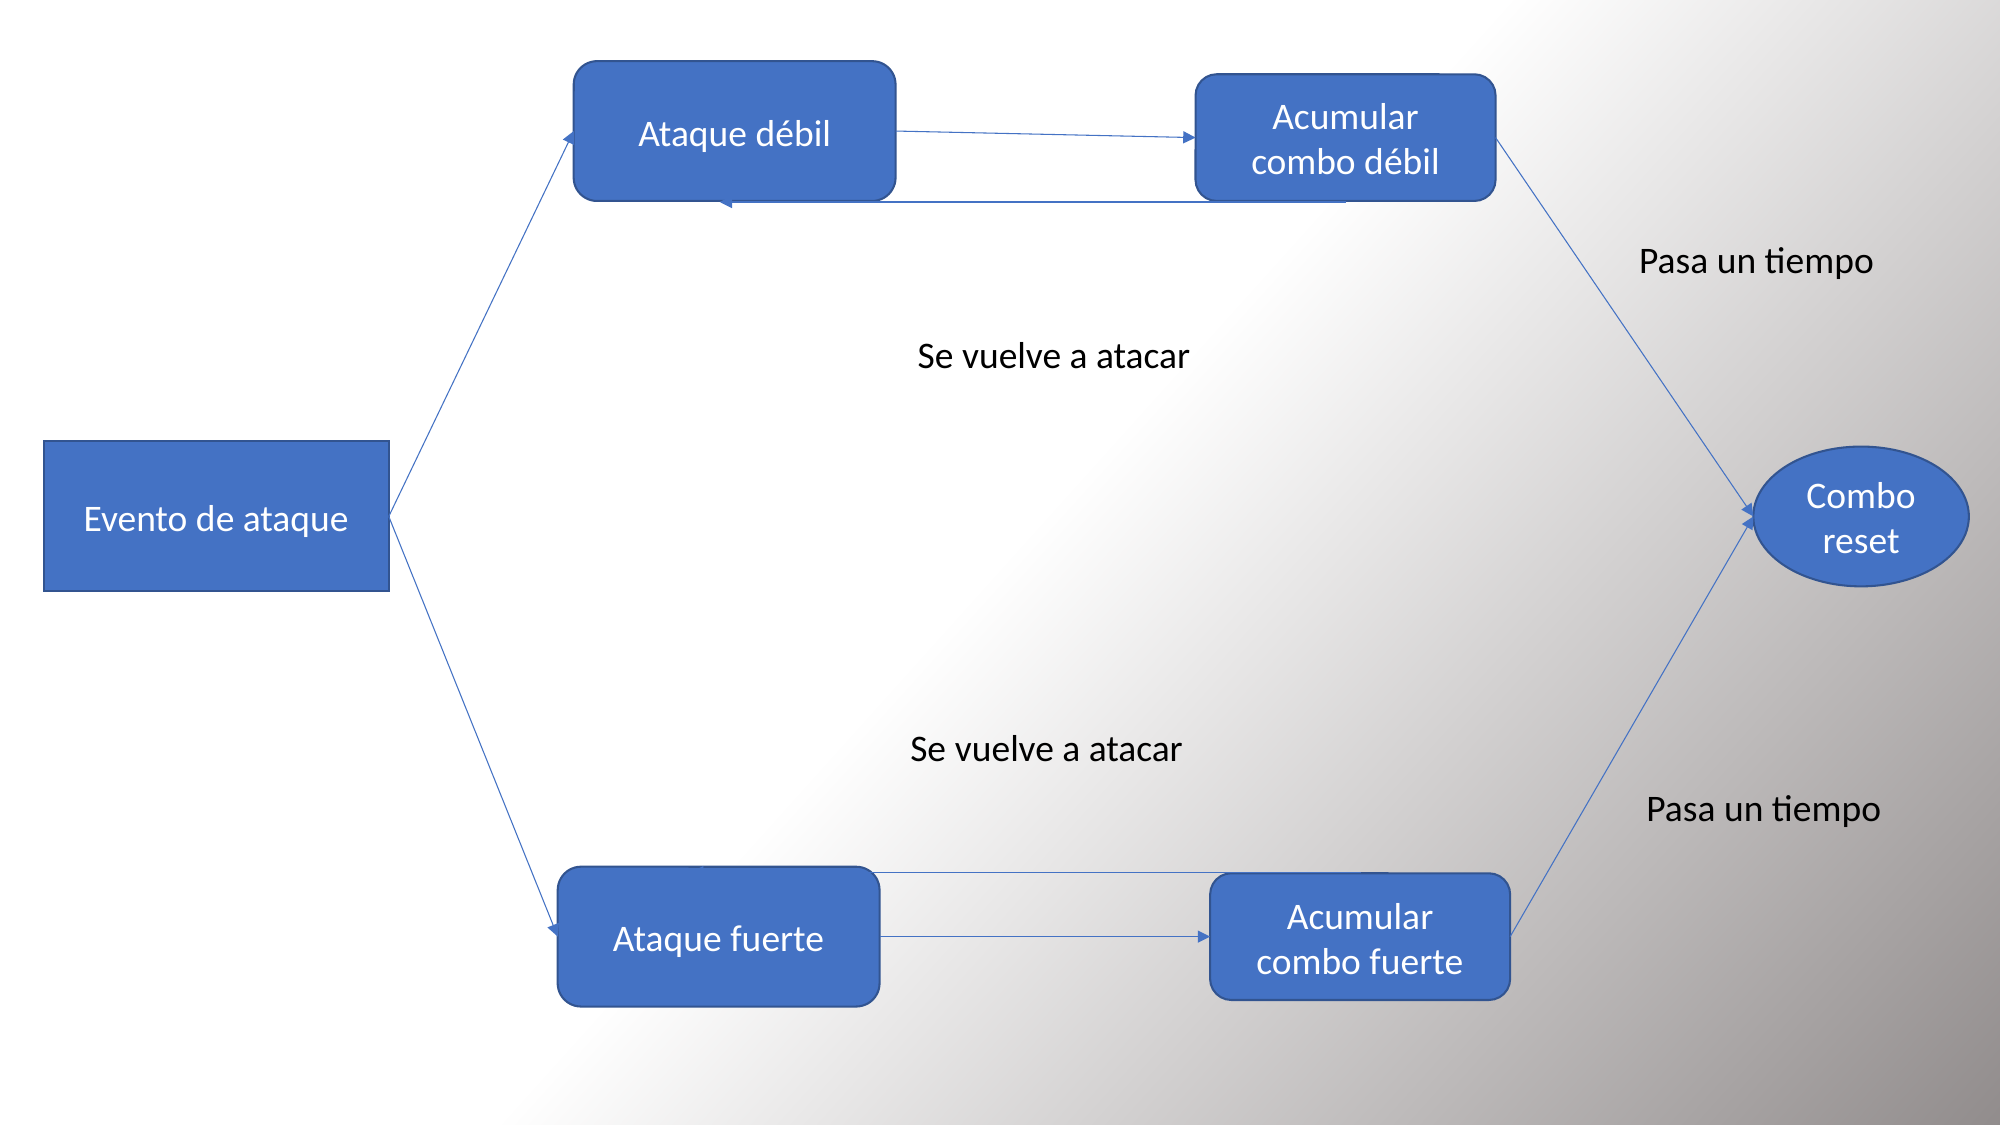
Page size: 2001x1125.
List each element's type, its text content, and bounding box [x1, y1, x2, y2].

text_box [388, 131, 574, 517]
text_box Pasa un tiempo [1754, 776, 1910, 837]
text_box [1495, 137, 1754, 517]
text_box Se vuelve a atacar [1035, 323, 1211, 384]
text_box Ataque fuerte [556, 865, 881, 1008]
text_box Se vuelve a atacar [1028, 716, 1203, 776]
text_box Acumular combo fuerte [1209, 872, 1512, 1002]
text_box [1035, 131, 1196, 138]
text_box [388, 516, 558, 937]
text_box Pasa un tiempo [1754, 229, 1903, 289]
text_box Acumular combo débil [1194, 73, 1497, 202]
text_box Se vuelve a atacar [902, 323, 1032, 384]
text_box Se vuelve a atacar [895, 716, 1025, 776]
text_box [1510, 516, 1754, 937]
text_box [895, 131, 1032, 138]
text_box Combo reset [1754, 445, 1970, 588]
text_box Evento de ataque [43, 440, 388, 592]
text_box Ataque débil [572, 60, 897, 202]
